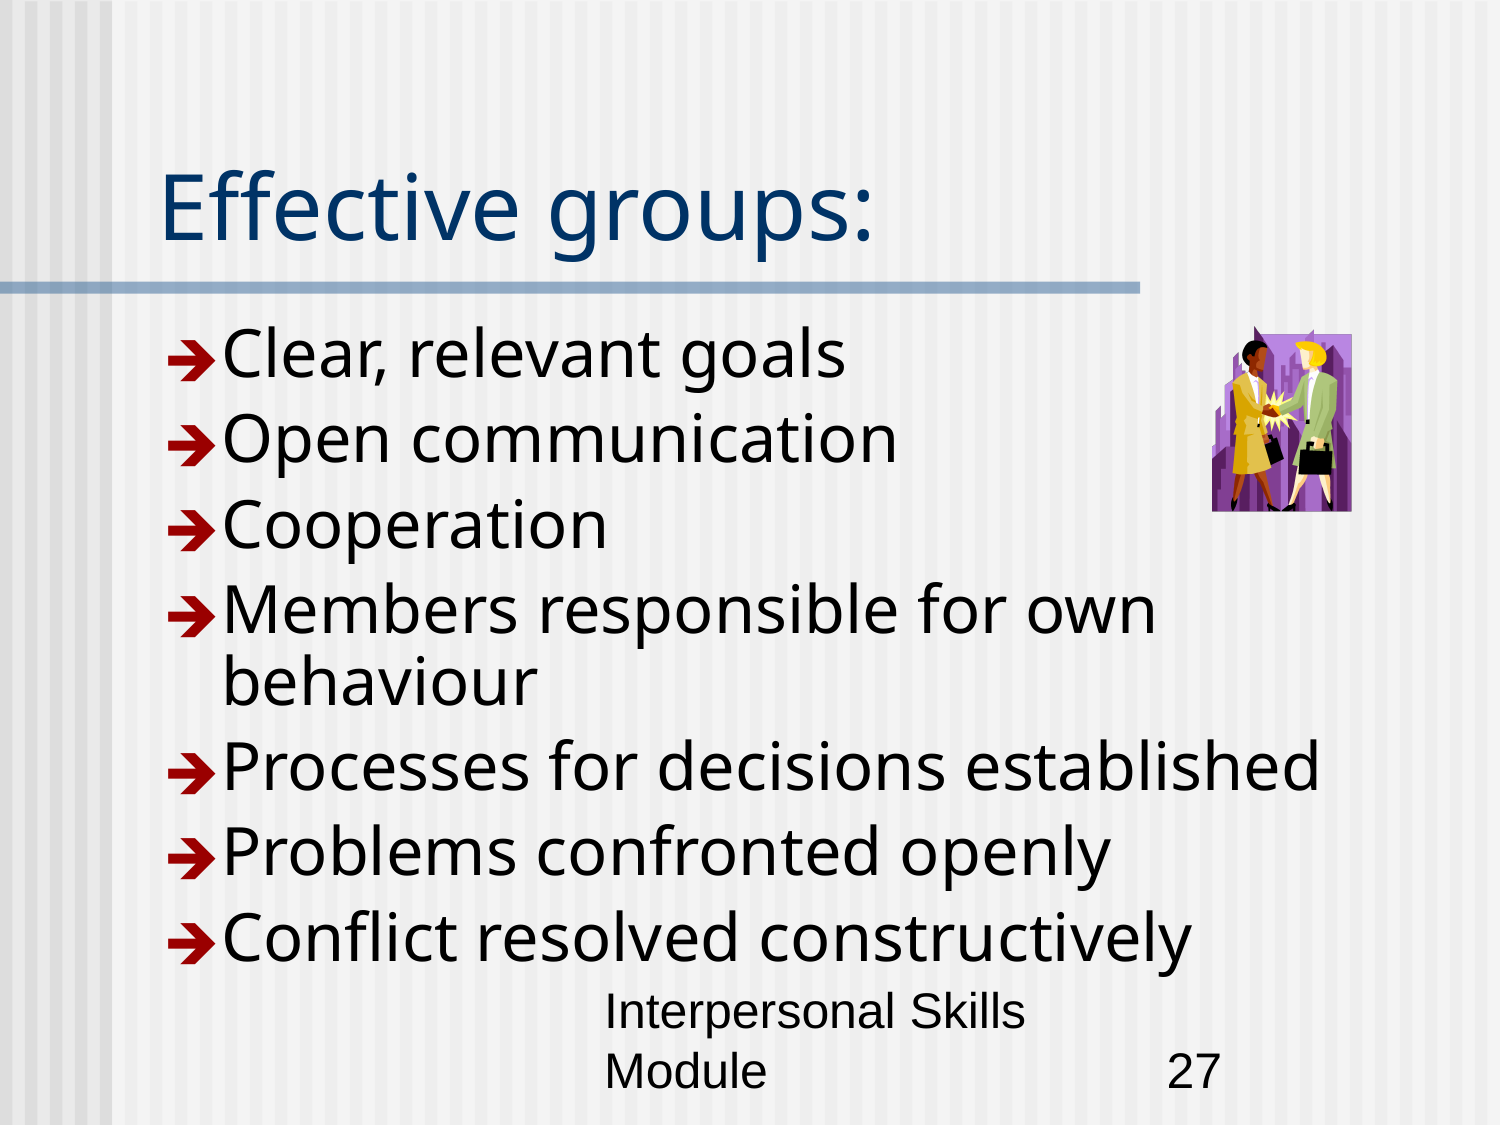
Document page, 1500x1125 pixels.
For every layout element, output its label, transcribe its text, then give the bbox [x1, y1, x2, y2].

title Effective groups: [142, 141, 1482, 267]
footer Interpersonal Skills Module [589, 1031, 1064, 1107]
slide_number ‹#› [1151, 1031, 1465, 1107]
list Clear, relevant goals Open communication Cooperation Members responsible for own behaviour Processes for decisions established Problems confronted openly Conflict resolved constructively [149, 312, 1481, 1000]
picture [1212, 324, 1354, 513]
